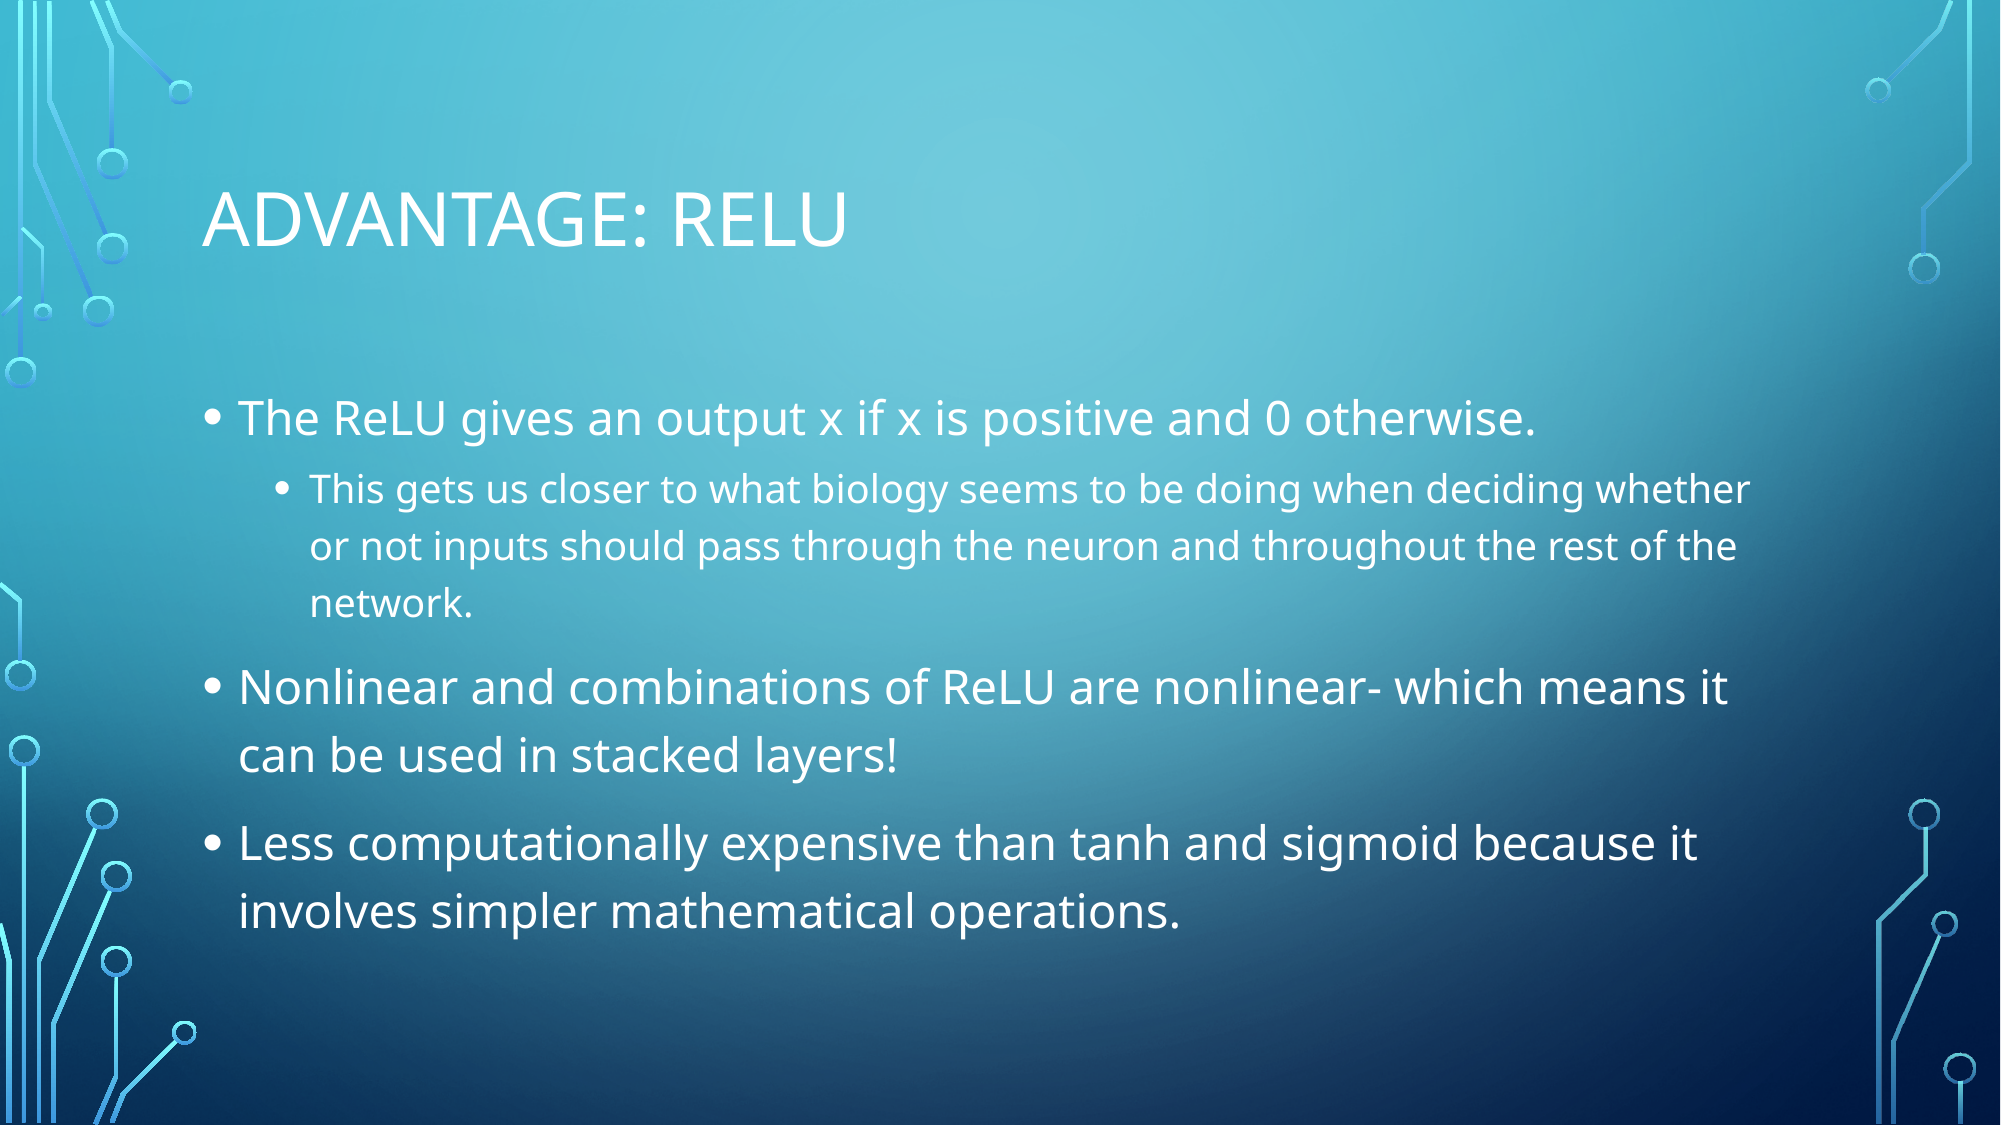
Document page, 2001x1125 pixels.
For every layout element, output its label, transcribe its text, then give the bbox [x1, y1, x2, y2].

list The ReLU gives an output x if x is positive and 0 otherwise. This gets us closer to what biology seems to be doing when deciding whether or not inputs should pass through the neuron and throughout the rest of the network. Nonlinear and combinations of ReLU are nonlinear- which means it can be used in stacked layers! Less computationally expensive than tanh and sigmoid because it involves simpler mathematical operations. [187, 369, 1813, 950]
title Advantage: Relu [187, 101, 1813, 344]
